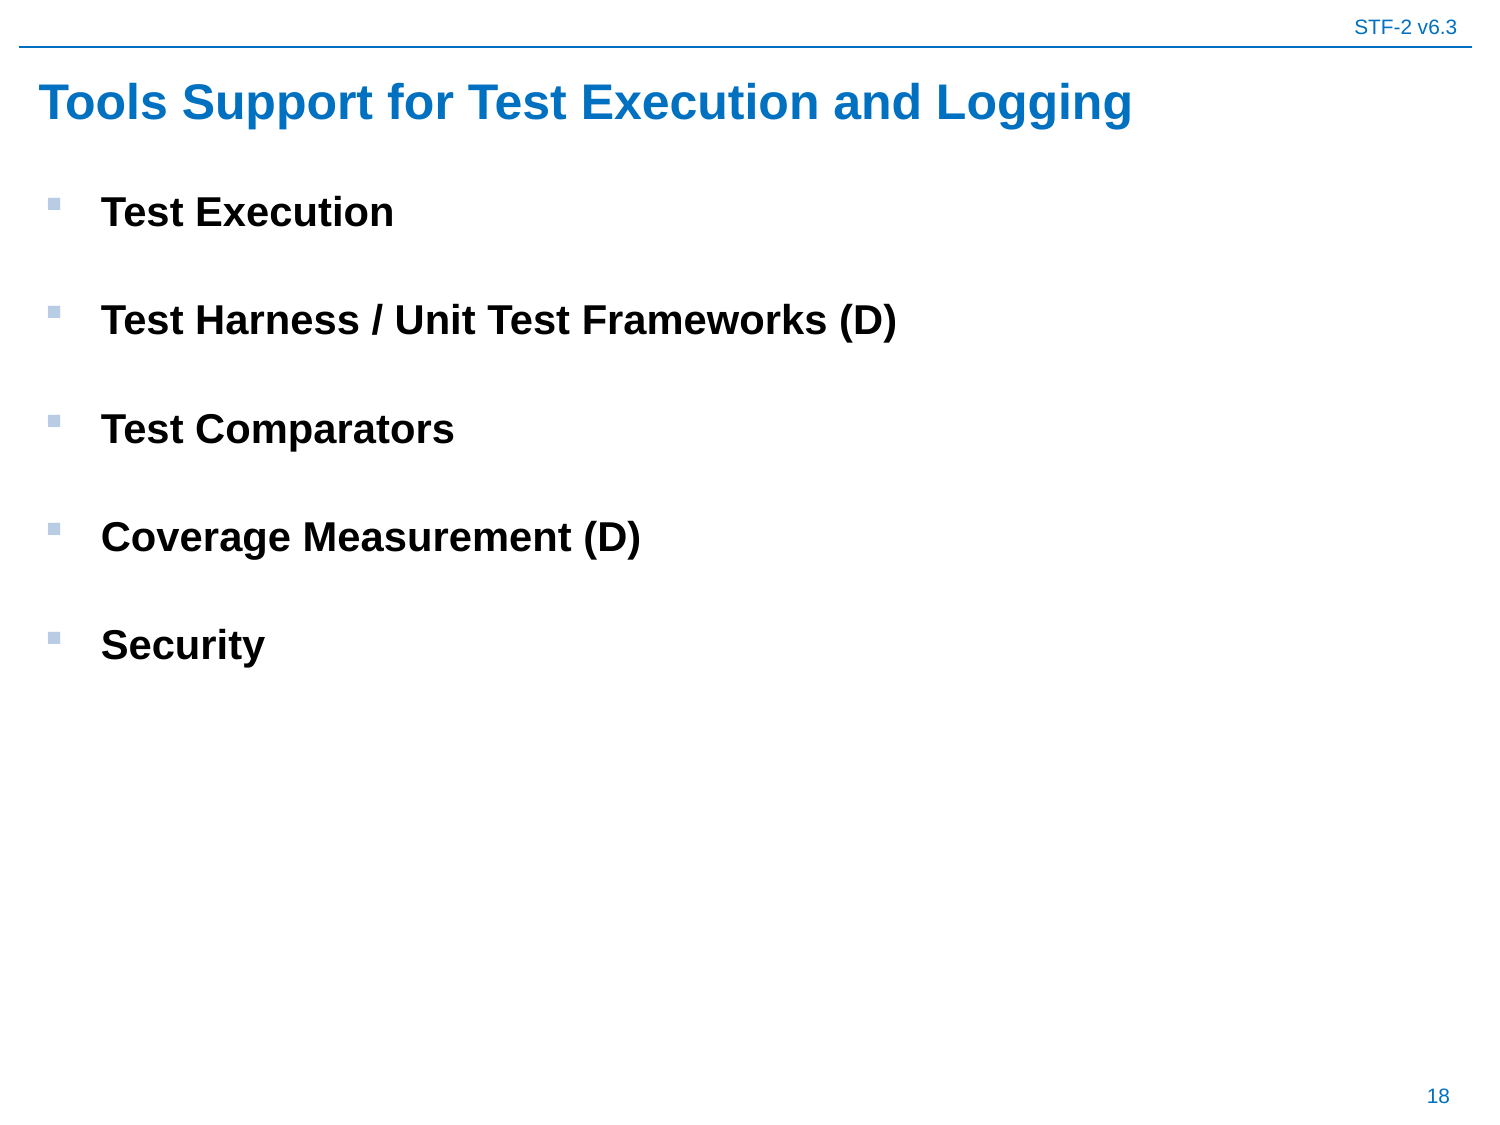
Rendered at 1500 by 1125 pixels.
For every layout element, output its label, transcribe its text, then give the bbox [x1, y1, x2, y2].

list Test Execution Test Harness / Unit Test Frameworks (D) Test Comparators Coverage Measurement (D) Security [29, 177, 1477, 1063]
title Tools Support for Test Execution and Logging [23, 58, 1465, 141]
